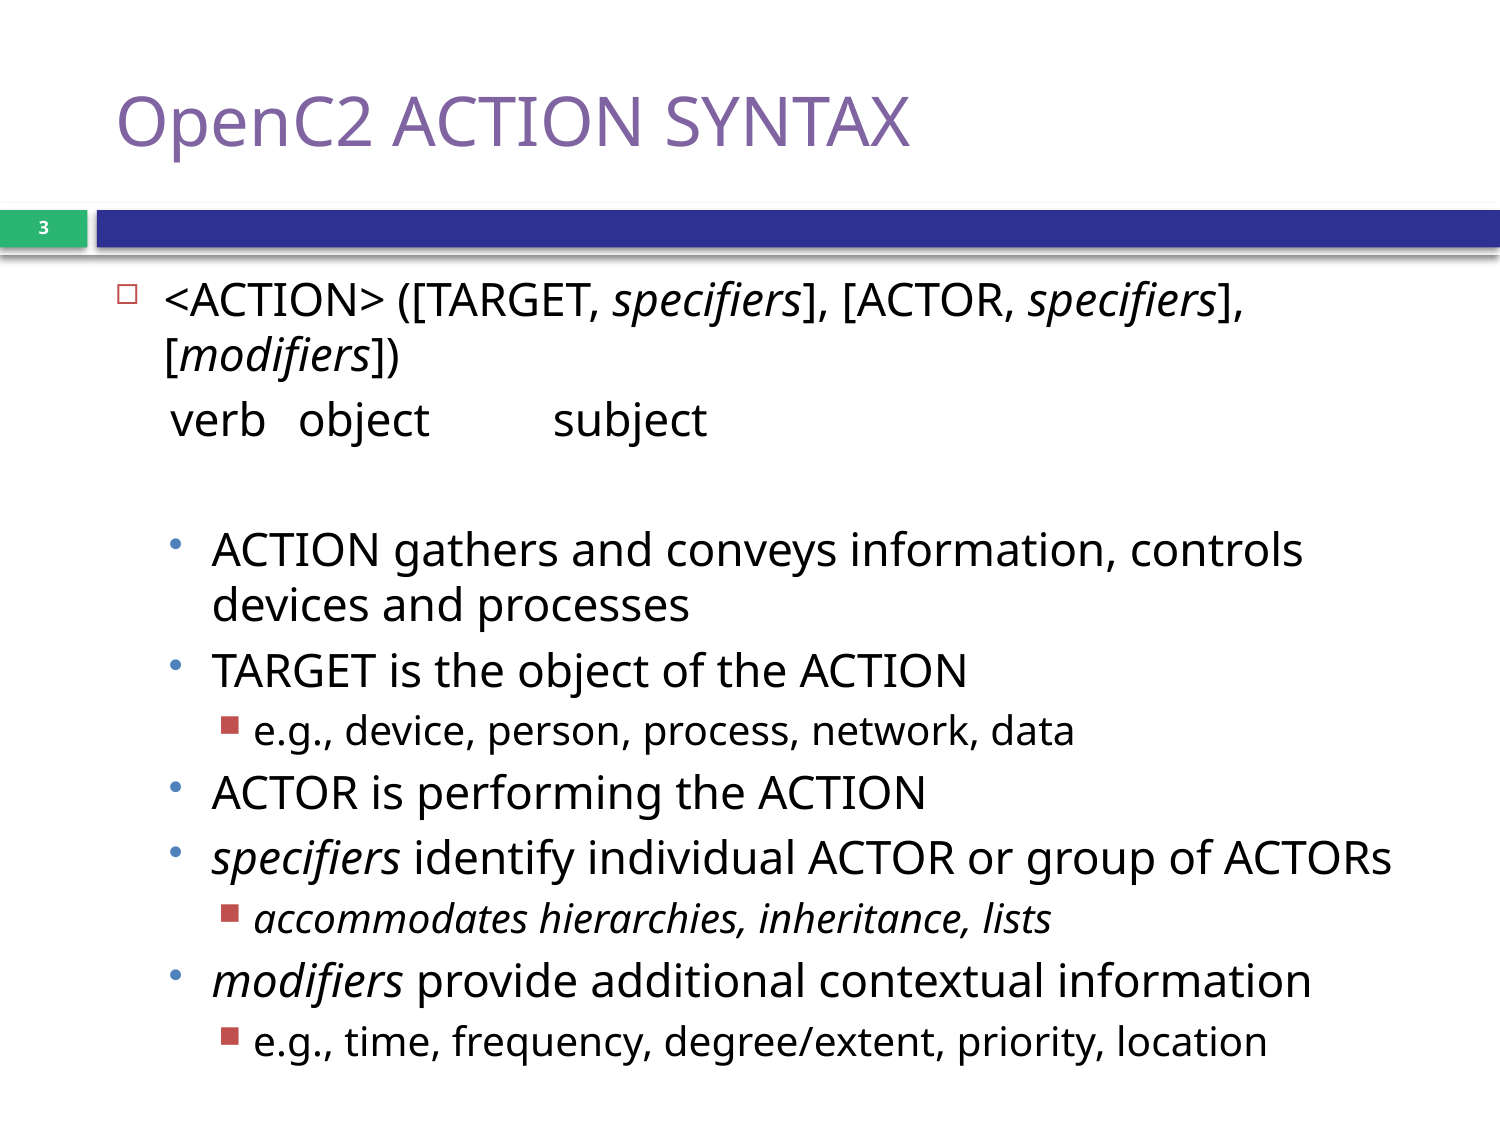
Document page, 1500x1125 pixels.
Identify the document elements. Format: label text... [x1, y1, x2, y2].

text_box <ACTION> ([TARGET, specifiers], [ACTOR, specifiers], [modifiers]) verb object subject ACTION gathers and conveys information, controls devices and processes TARGET is the object of the ACTION e.g., device, person, process, network, data ACTOR is performing the ACTION specifiers identify individual ACTOR or group of ACTORs accommodates hierarchies, inheritance, lists modifiers provide additional contextual information e.g., time, frequency, degree/extent, priority, location [100, 262, 1488, 1088]
slide_number 3 [0, 208, 88, 249]
title OpenC2 ACTION SYNTAX [100, 37, 1438, 200]
